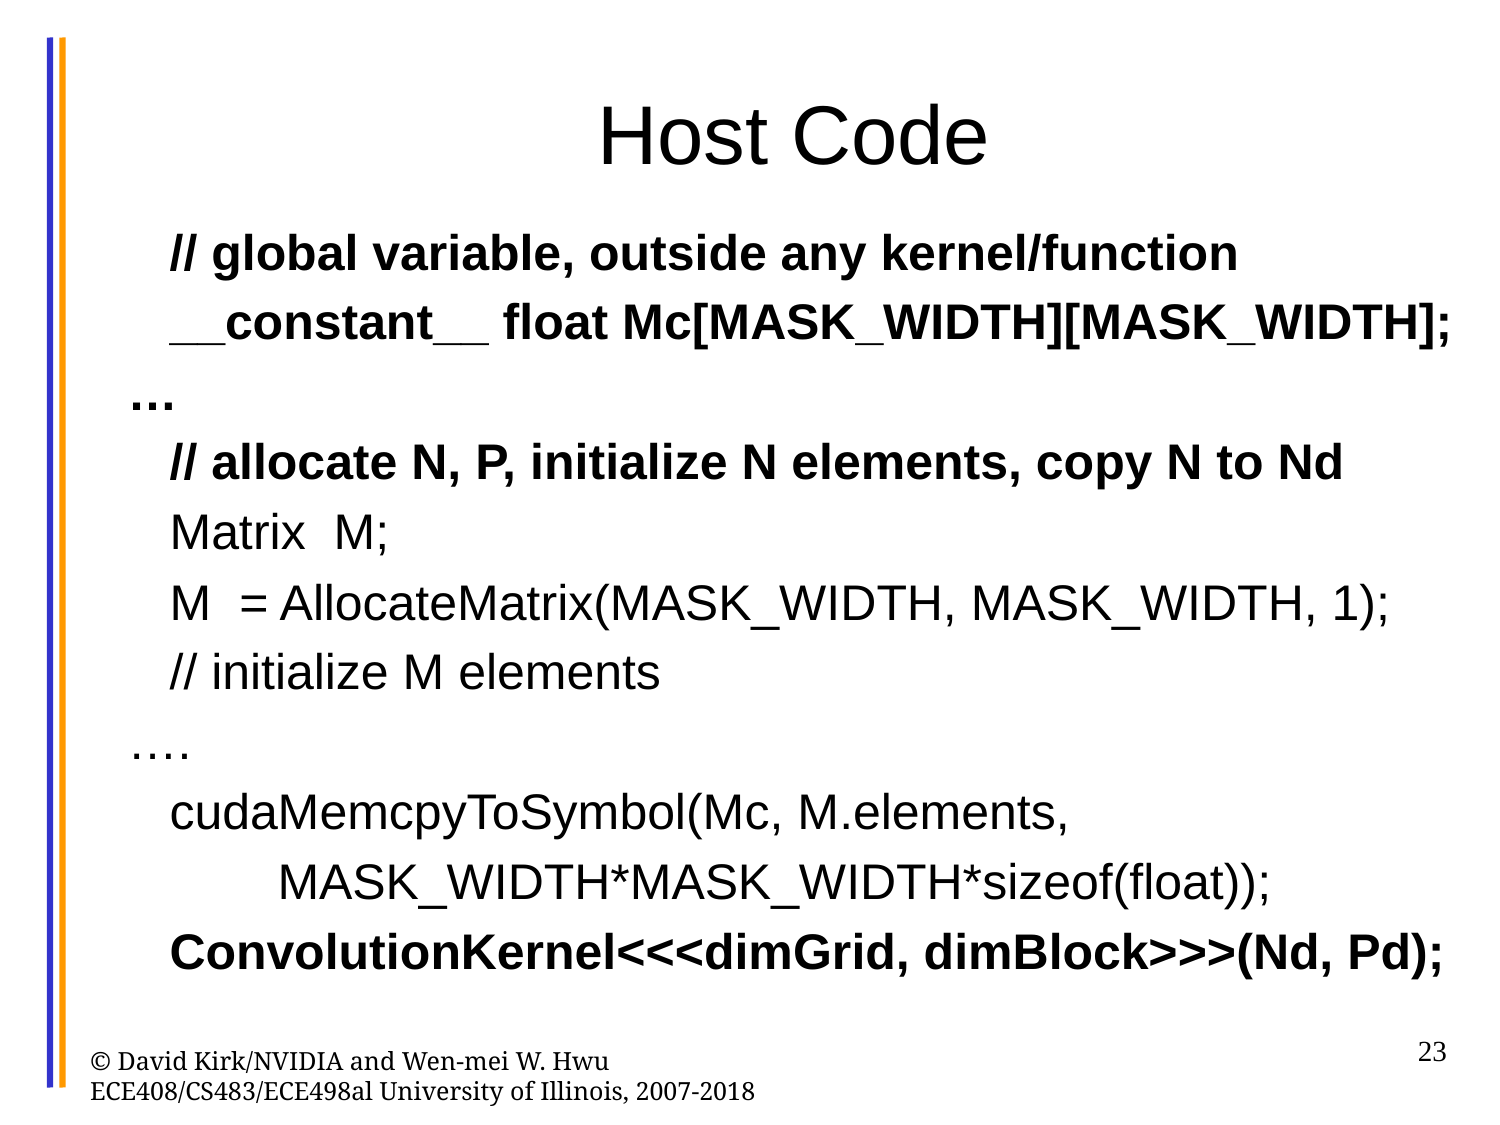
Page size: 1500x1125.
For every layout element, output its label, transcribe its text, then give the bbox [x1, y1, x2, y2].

title Host Code [112, 37, 1475, 212]
list // global variable, outside any kernel/function __constant__ float Mc[MASK_WIDTH][MASK_WIDTH]; … // allocate N, P, initialize N elements, copy N to Nd Matrix M; M = AllocateMatrix(MASK_WIDTH, MASK_WIDTH, 1); // initialize M elements …. cudaMemcpyToSymbol(Mc, M.elements, MASK_WIDTH*MASK_WIDTH*sizeof(float)); ConvolutionKernel<<<dimGrid, dimBlock>>>(Nd, Pd); [112, 212, 1500, 1000]
footer © David Kirk/NVIDIA and Wen-mei W. Hwu ECE408/CS483/ECE498al University of Illinois, 2007-2018 [74, 1037, 826, 1113]
slide_number 23 [1149, 1024, 1463, 1101]
